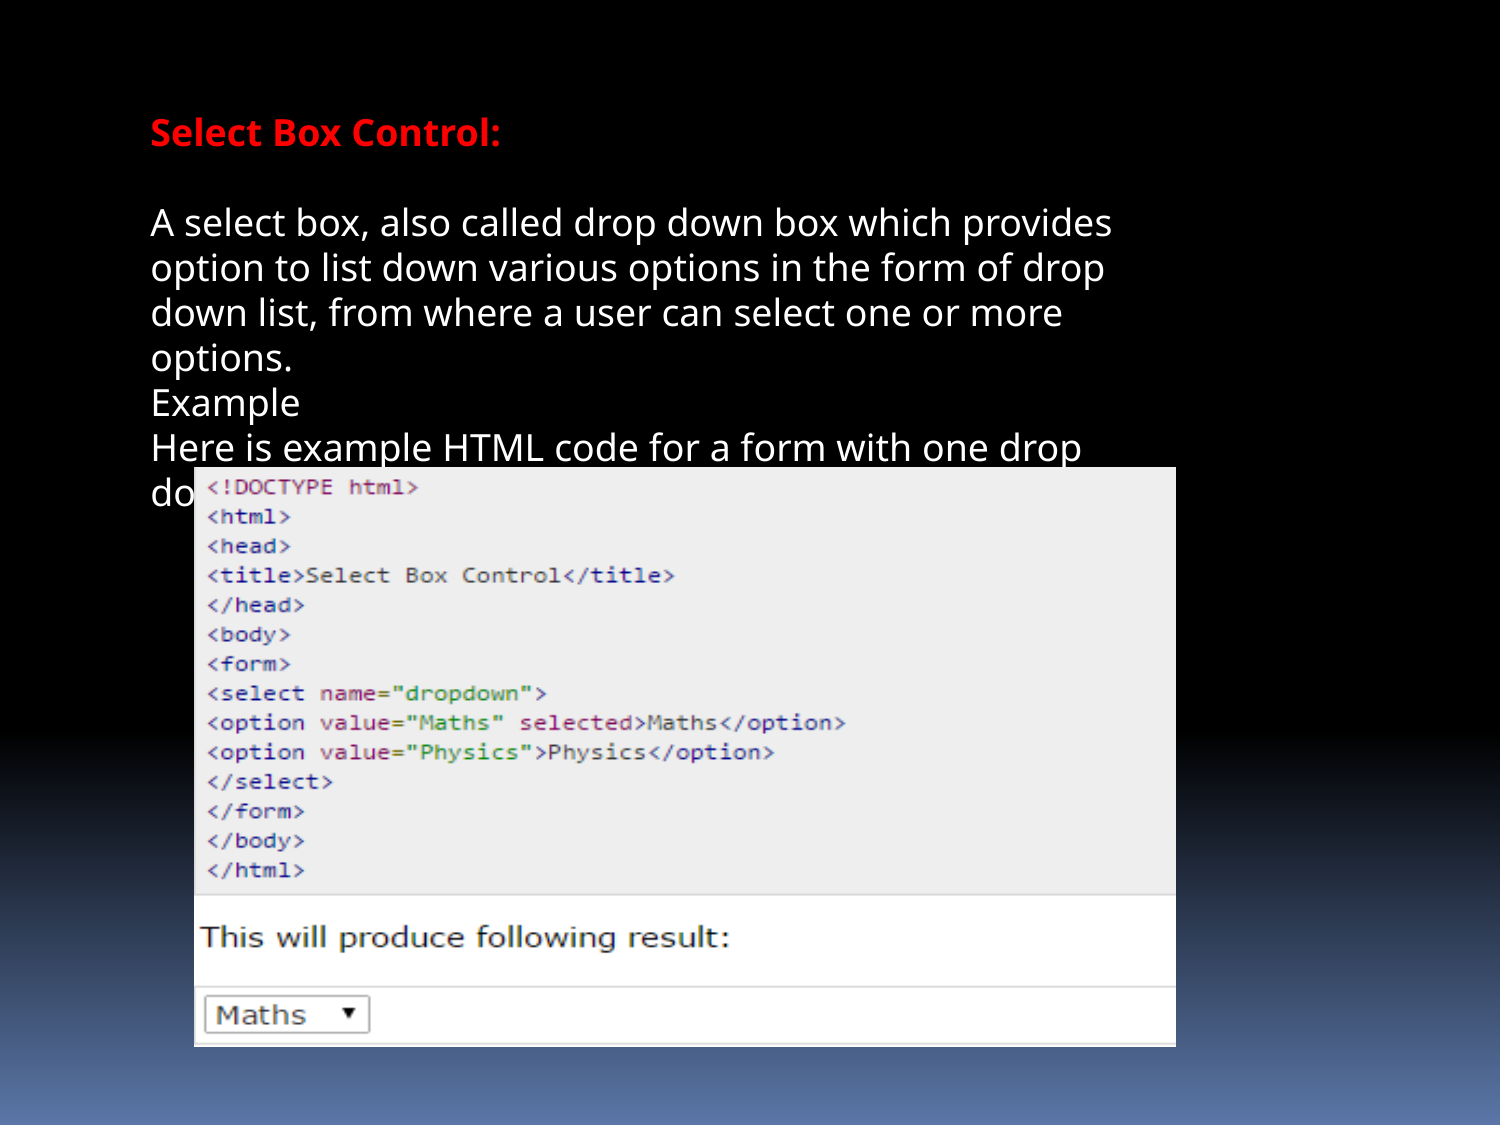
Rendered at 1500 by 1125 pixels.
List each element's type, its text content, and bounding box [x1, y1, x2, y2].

picture [194, 467, 1176, 1048]
text_box Select Box Control: A select box, also called drop down box which provides option to list down various options in the form of drop down list, from where a user can select one or more options. Example Here is example HTML code for a form with one drop down box. [135, 101, 1187, 567]
